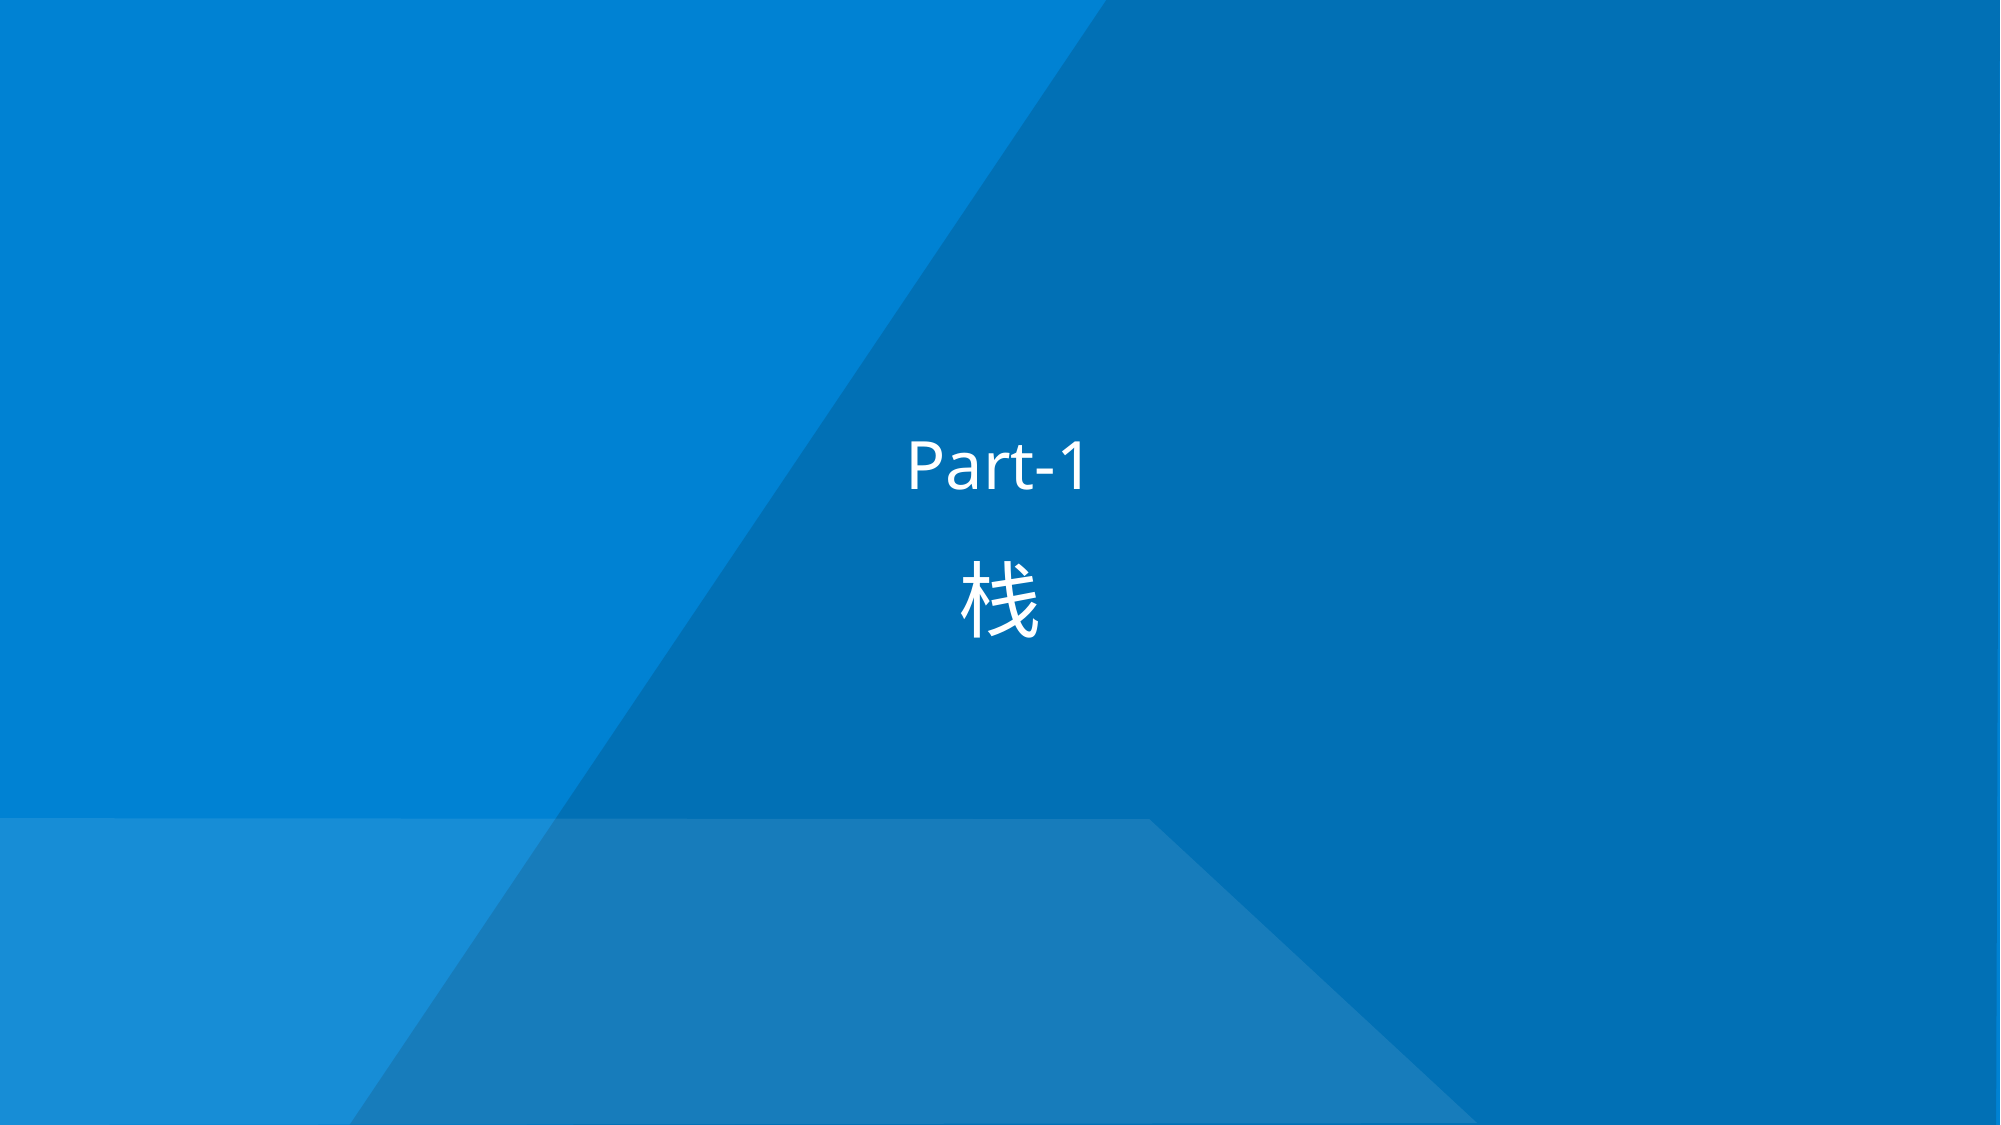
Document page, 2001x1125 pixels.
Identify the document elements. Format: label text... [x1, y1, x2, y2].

list 栈 [40, 552, 1960, 657]
list Part-1 [40, 424, 1960, 519]
